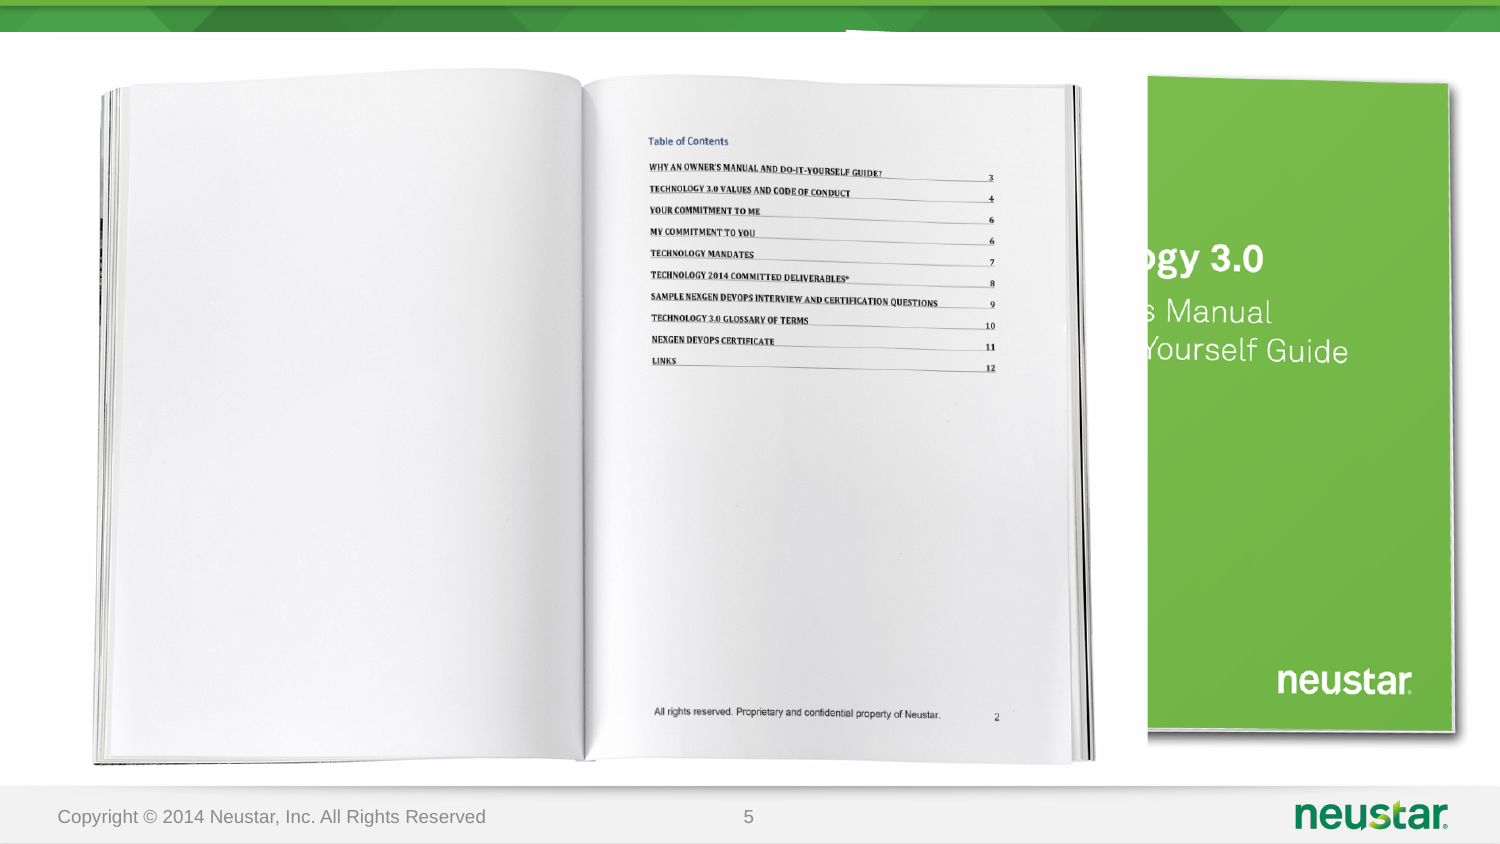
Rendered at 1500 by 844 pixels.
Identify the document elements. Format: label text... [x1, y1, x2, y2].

footer Copyright © 2014 Neustar, Inc. All Rights Reserved [57, 798, 571, 833]
slide_number 5 [717, 798, 781, 833]
picture [0, 6, 1500, 838]
